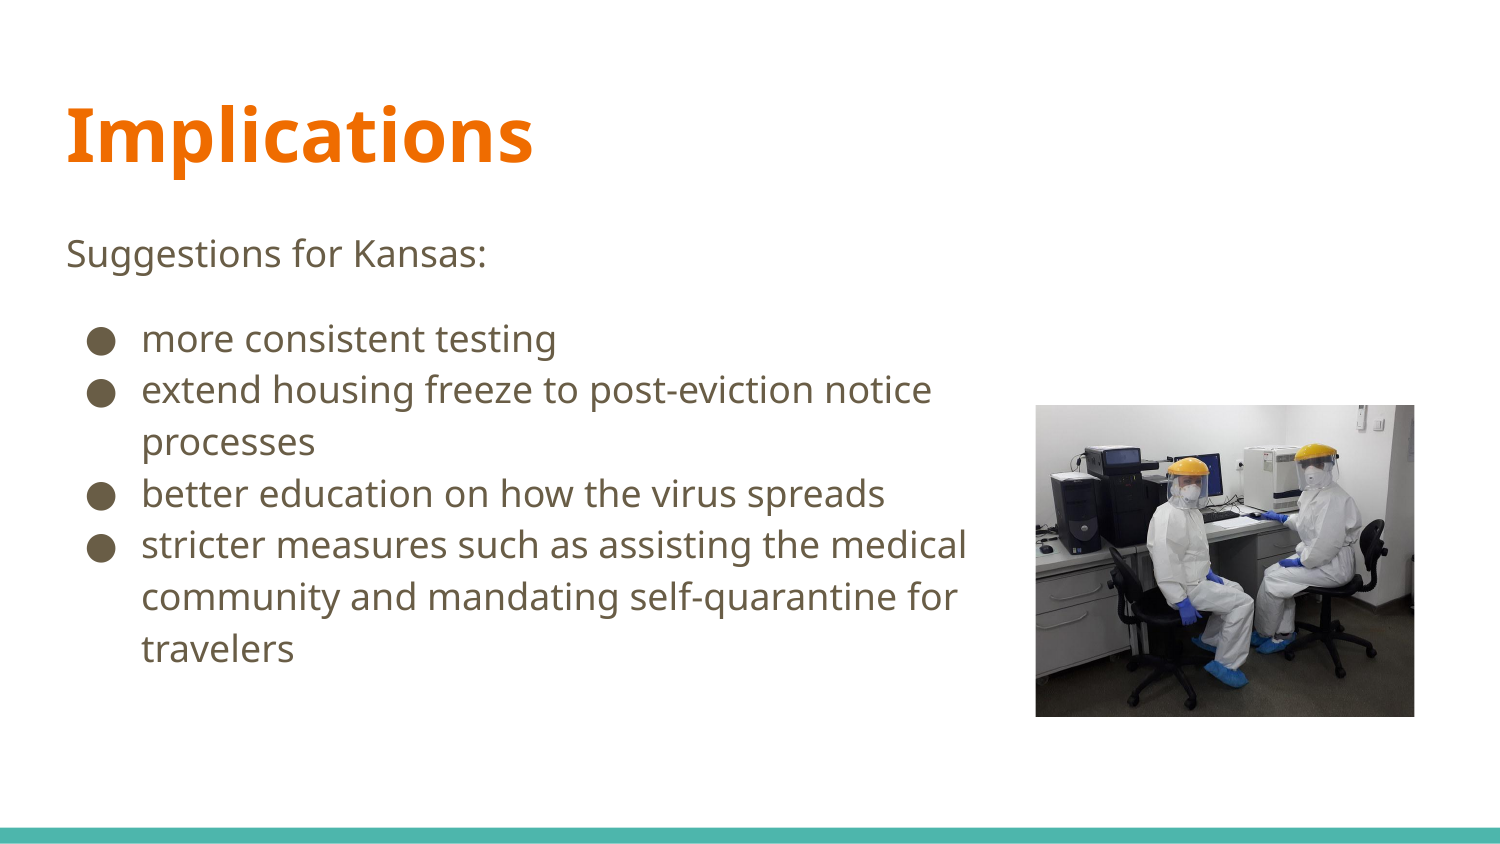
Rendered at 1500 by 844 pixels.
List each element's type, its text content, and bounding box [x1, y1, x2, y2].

picture [1035, 405, 1415, 717]
list Suggestions for Kansas: more consistent testing extend housing freeze to post-eviction notice processes better education on how the virus spreads stricter measures such as assisting the medical community and mandating self-quarantine for travelers [51, 207, 1030, 750]
title Implications [51, 72, 1449, 189]
